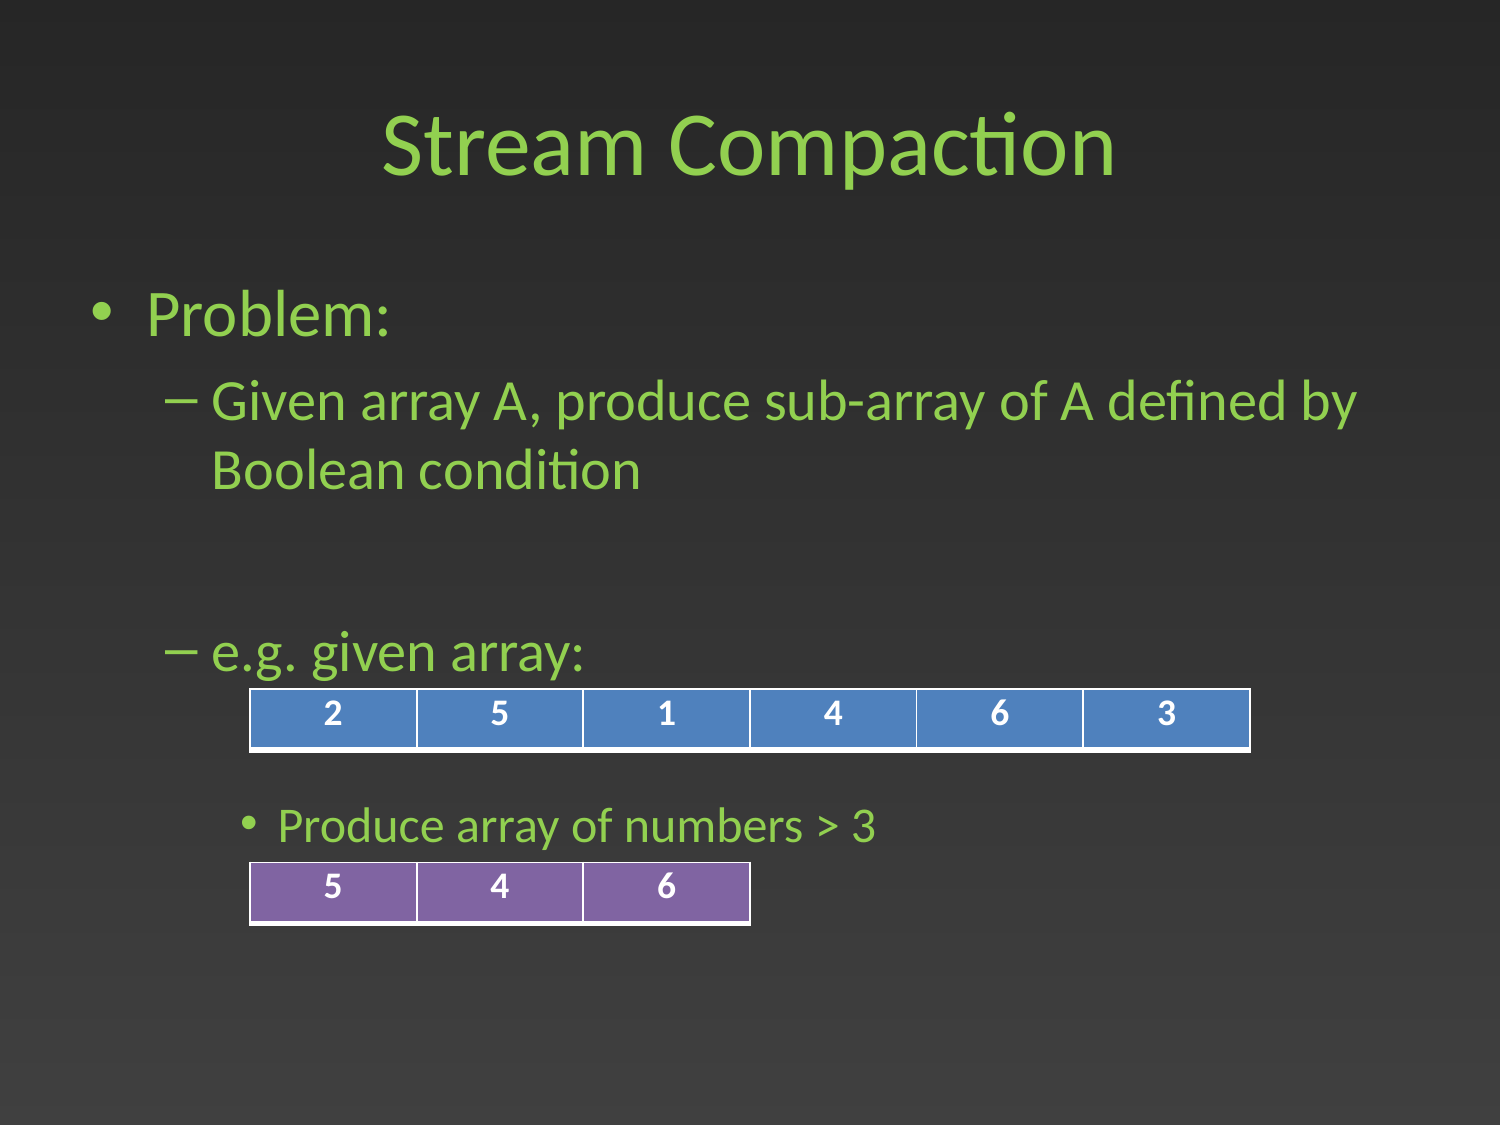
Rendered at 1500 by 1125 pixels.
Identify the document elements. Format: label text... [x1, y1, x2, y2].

table_header 4 [418, 863, 582, 921]
table_header 4 [751, 690, 916, 747]
table_header 2 [251, 690, 416, 747]
table_header 5 [418, 690, 582, 747]
table_header 1 [584, 690, 749, 747]
list Problem: Given array A, produce sub-array of A defined by Boolean condition e.g. given array: Produce array of numbers > 3 [75, 262, 1425, 1005]
table_header 6 [917, 690, 1082, 747]
table_header 6 [584, 863, 749, 921]
table_header 5 [251, 863, 416, 921]
title Stream Compaction [75, 45, 1425, 233]
table_header 3 [1084, 690, 1249, 747]
